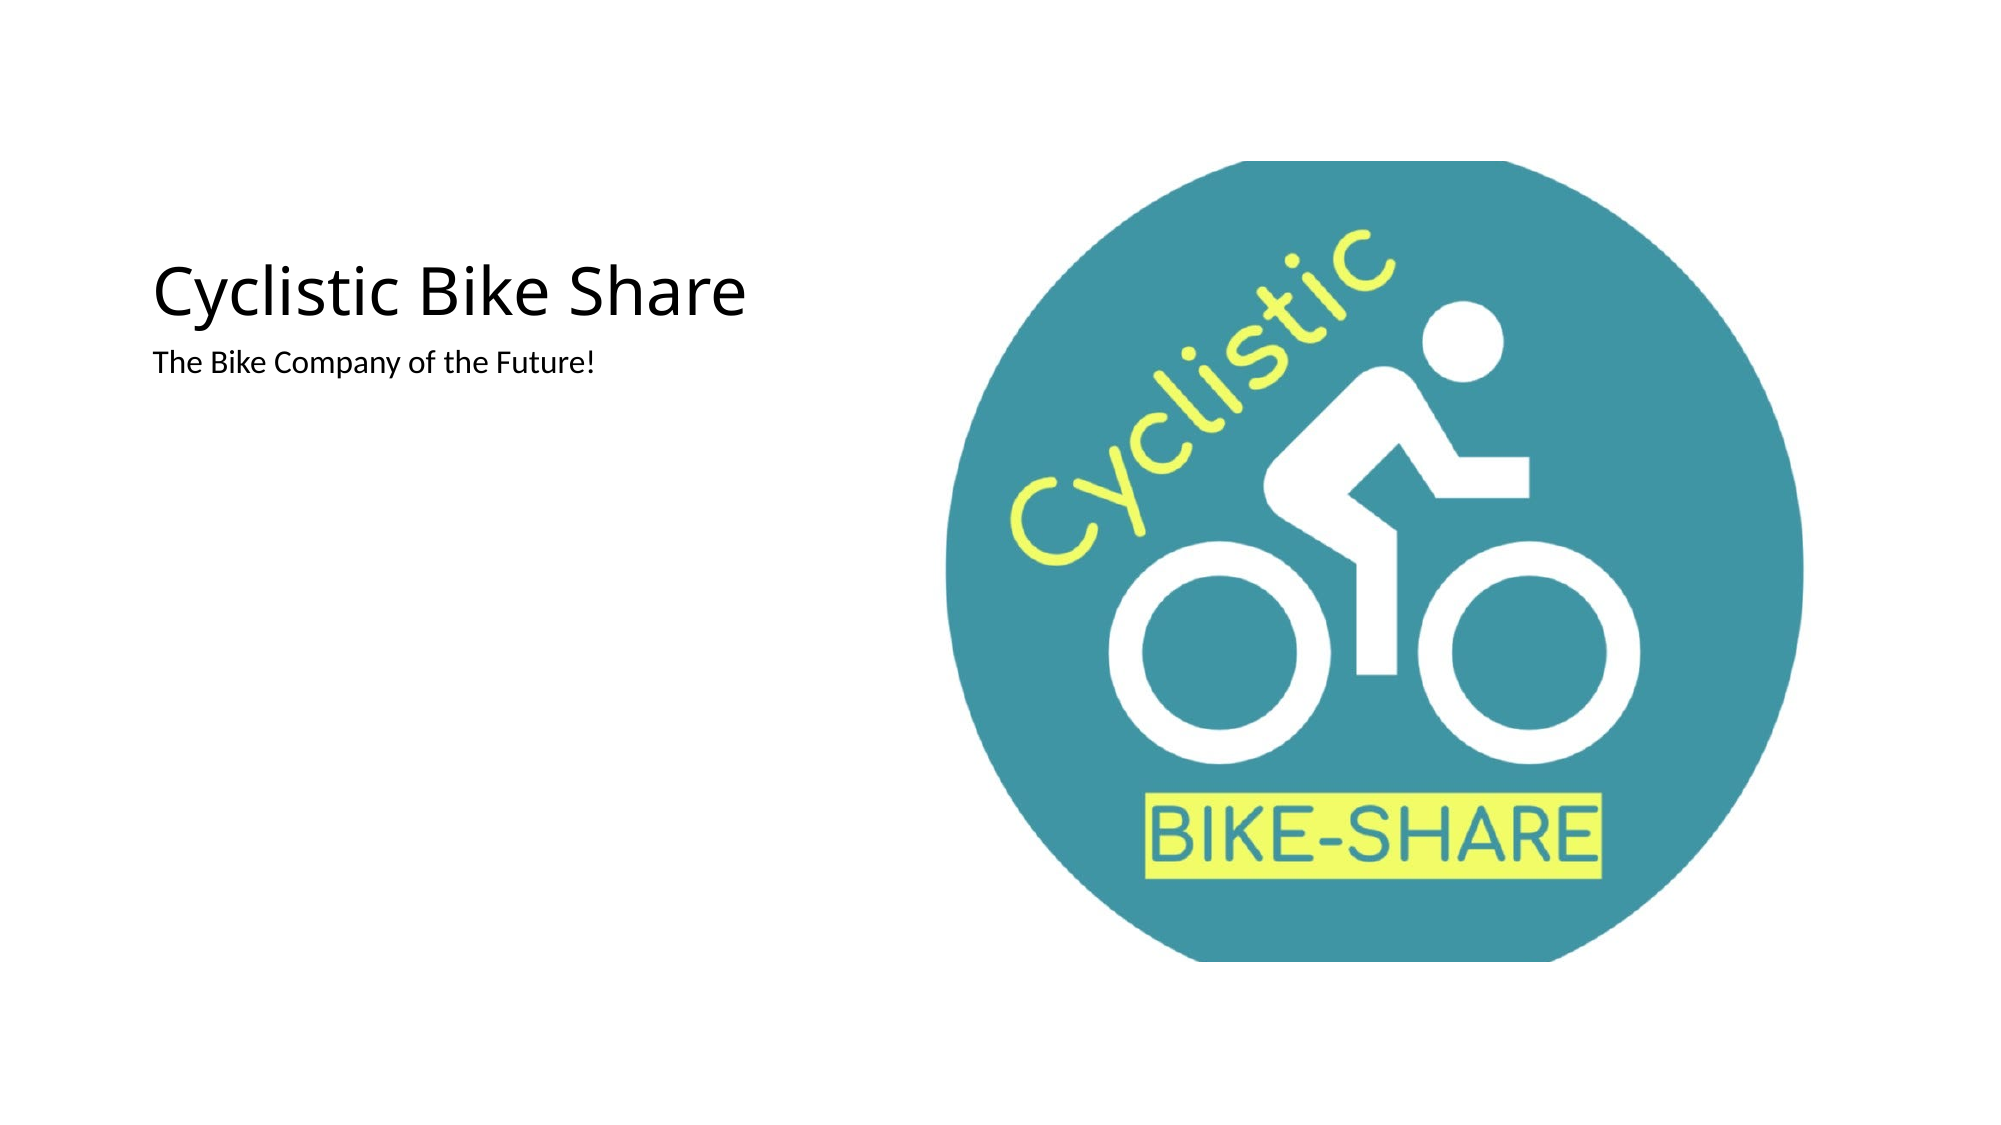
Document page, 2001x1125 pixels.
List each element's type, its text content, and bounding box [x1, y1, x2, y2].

list The Bike Company of the Future! [137, 337, 783, 963]
title Cyclistic Bike Share [137, 75, 783, 337]
picture [850, 161, 1863, 962]
